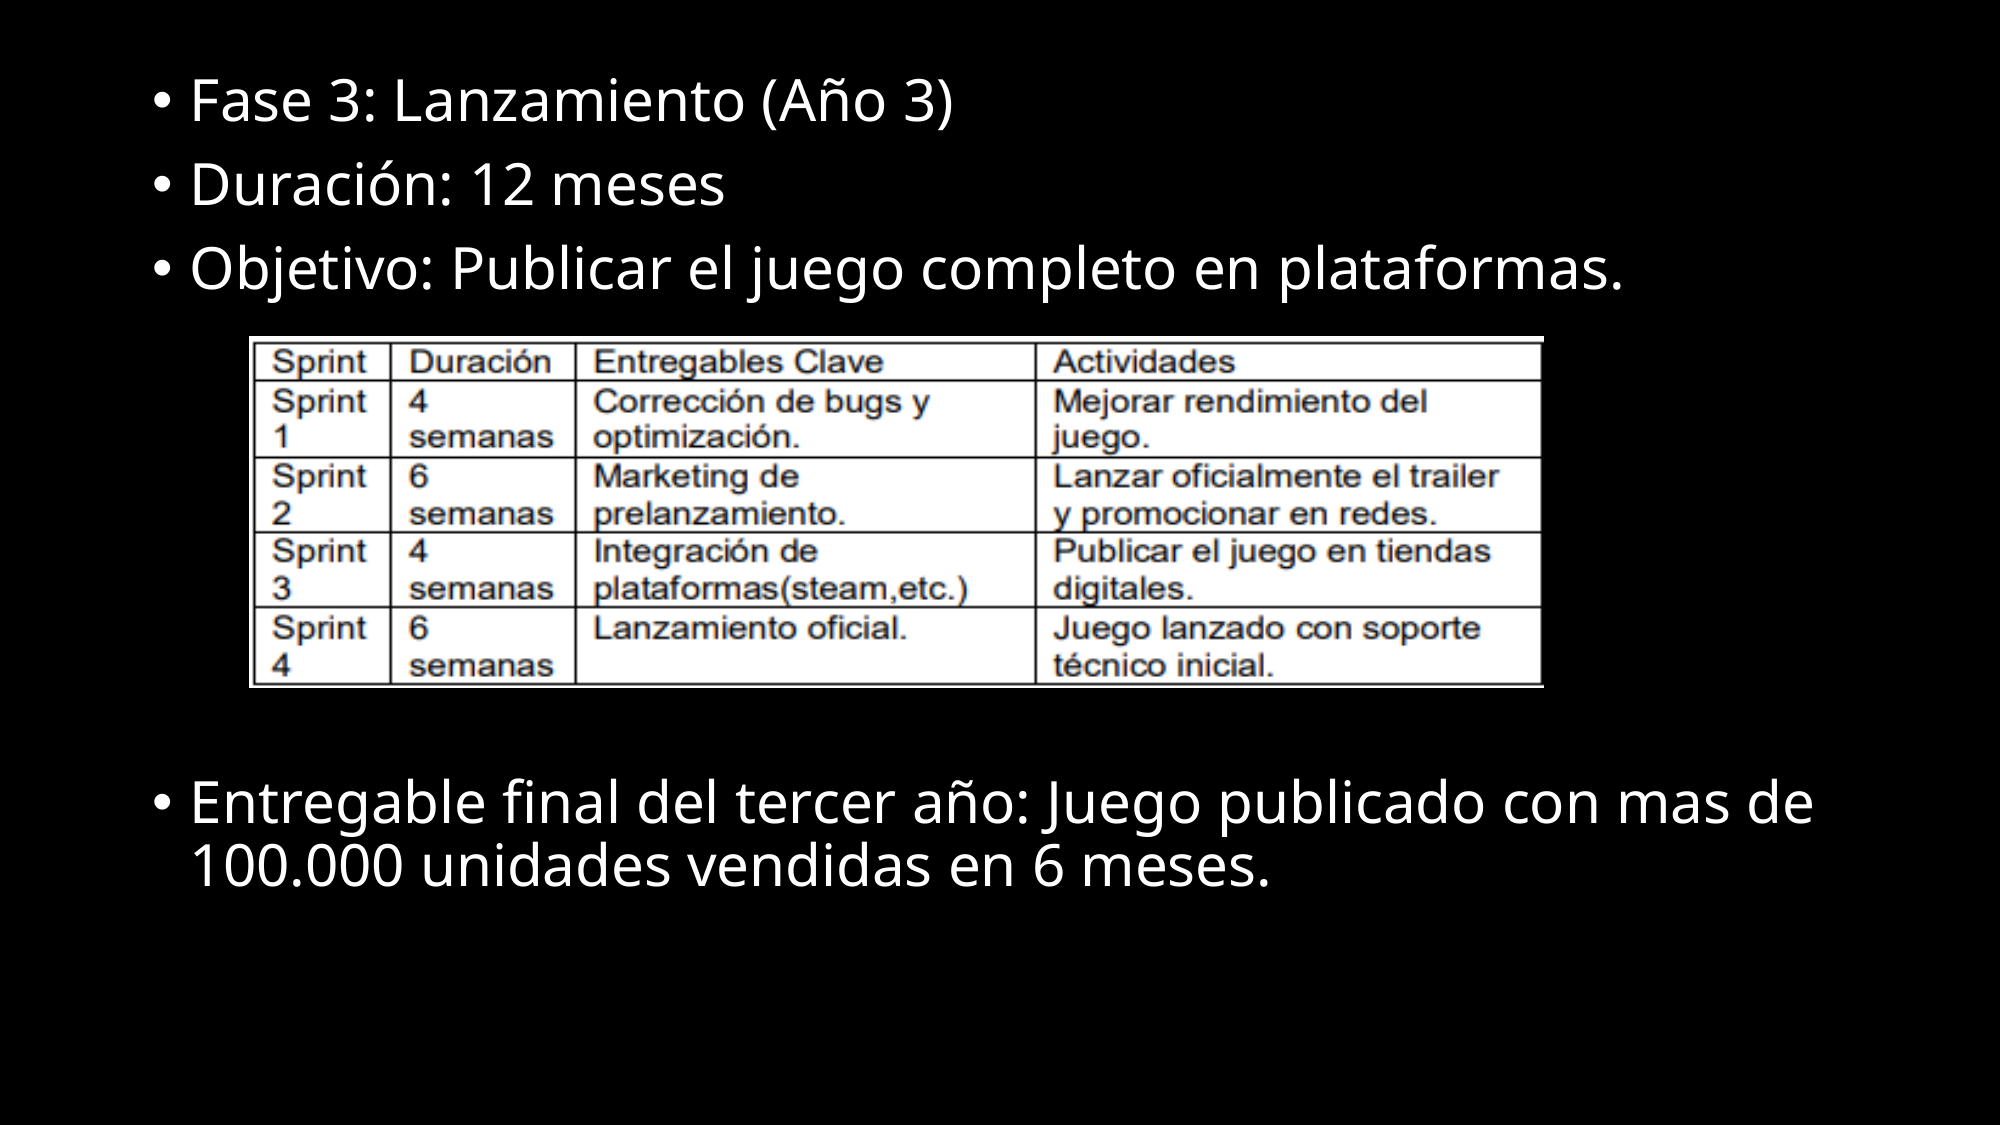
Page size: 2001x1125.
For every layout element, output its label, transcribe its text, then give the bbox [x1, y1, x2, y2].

list Fase 3: Lanzamiento (Año 3) Duración: 12 meses Objetivo: Publicar el juego completo en plataformas. [137, 63, 1863, 315]
picture [249, 336, 1545, 688]
text_box Entregable final del tercer año: Juego publicado con mas de 100.000 unidades vendidas en 6 meses. [137, 765, 1863, 941]
